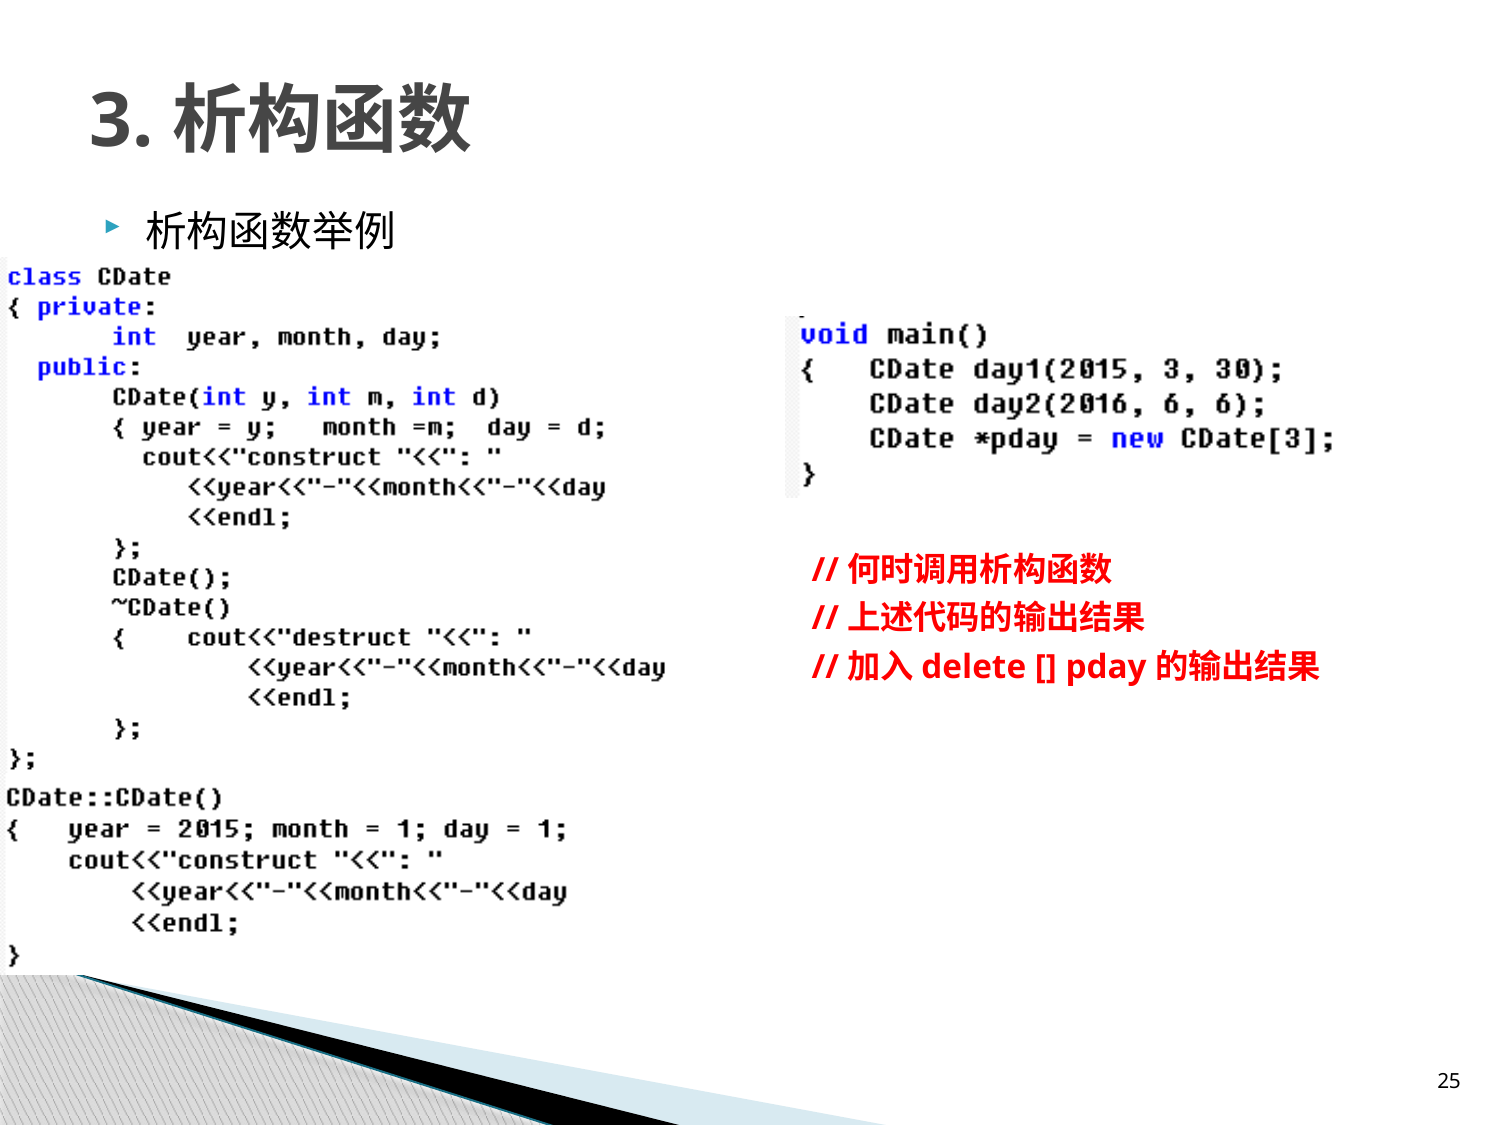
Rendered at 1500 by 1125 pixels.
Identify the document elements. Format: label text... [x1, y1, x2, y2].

picture [784, 316, 1360, 498]
title 3.析构函数 [75, 45, 1425, 188]
list 析构函数举例 [70, 187, 1161, 927]
picture [0, 257, 680, 975]
footer 25 [1089, 1042, 1476, 1103]
text_box //何时调用析构函数 //上述代码的输出结果 //加入delete [] pday的输出结果 [796, 538, 1430, 693]
